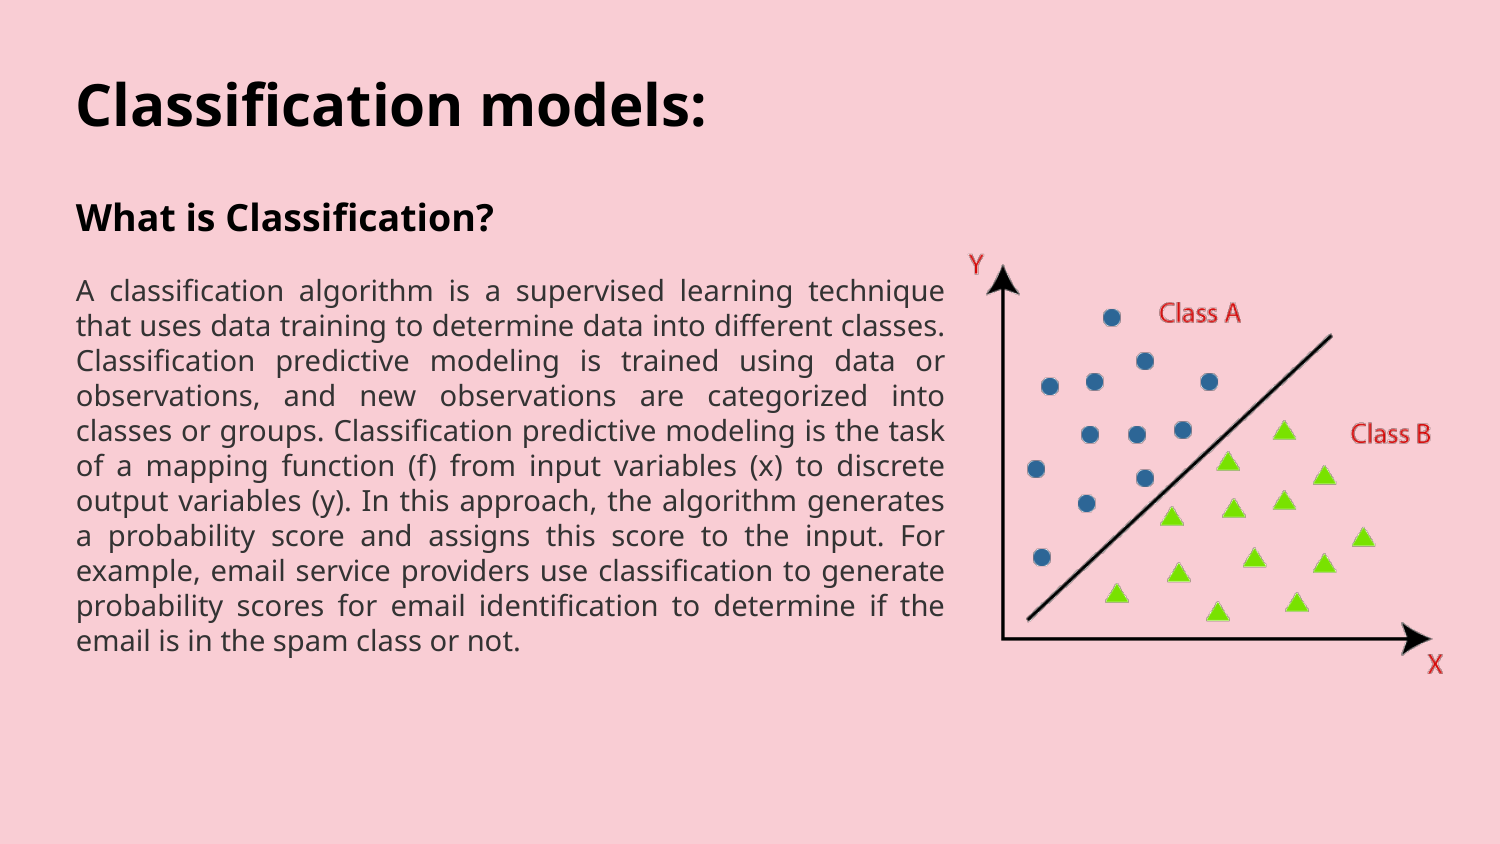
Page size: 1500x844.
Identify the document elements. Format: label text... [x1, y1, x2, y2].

text_box A classification algorithm is a supervised learning technique that uses data training to determine data into different classes. Classification predictive modeling is trained using data or observations, and new observations are categorized into classes or groups. Classification predictive modeling is the task of a mapping function (f) from input variables (x) to discrete output variables (y). In this approach, the algorithm generates a probability score and assigns this score to the input. For example, email service providers use classification to generate probability scores for email identification to determine if the email is in the spam class or not. [61, 265, 955, 665]
text_box What is Classification? [61, 186, 811, 246]
picture [960, 246, 1453, 682]
text_box Classification models: [61, 60, 928, 145]
